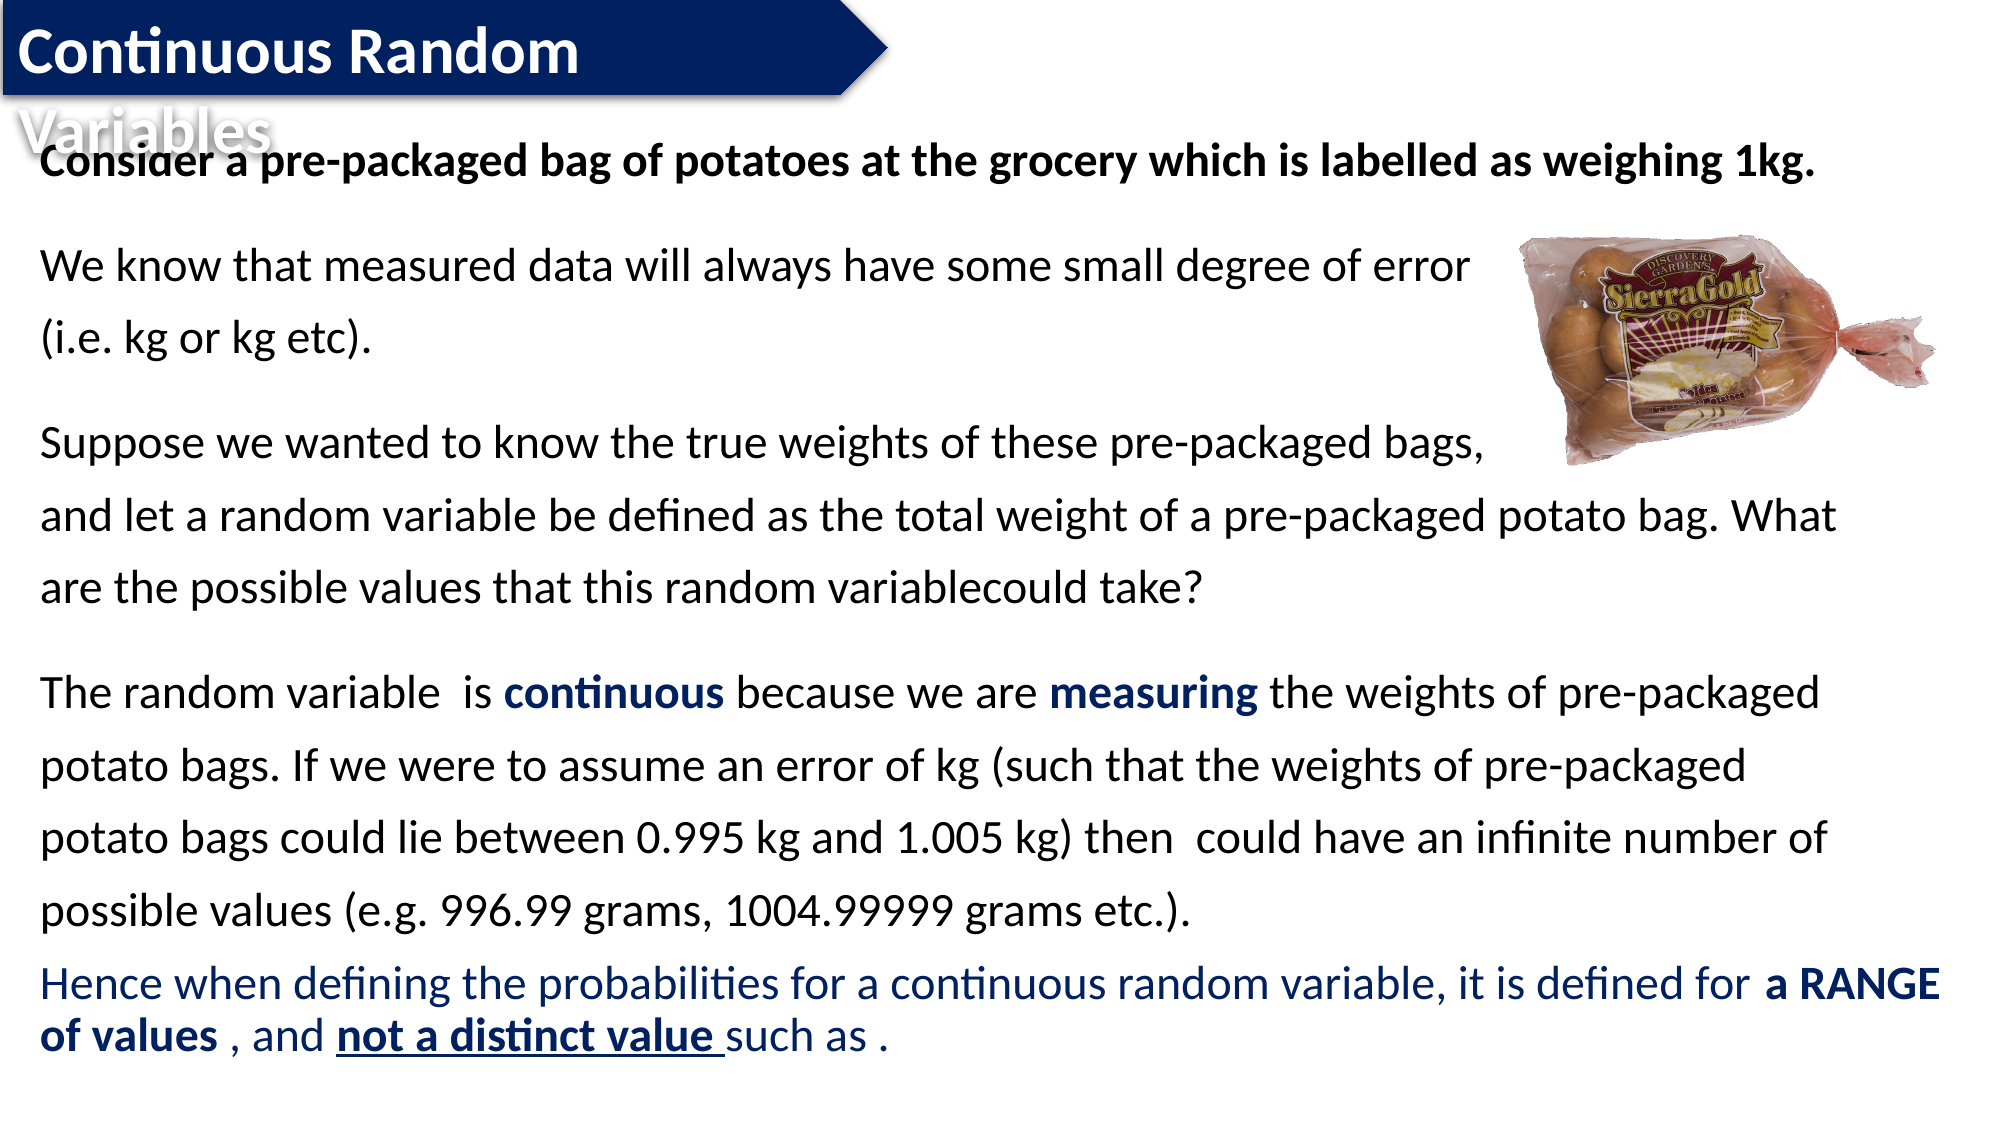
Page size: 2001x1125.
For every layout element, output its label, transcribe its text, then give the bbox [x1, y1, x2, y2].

text_box Continuous Random Variables [3, 0, 888, 95]
picture [1476, 182, 1972, 513]
